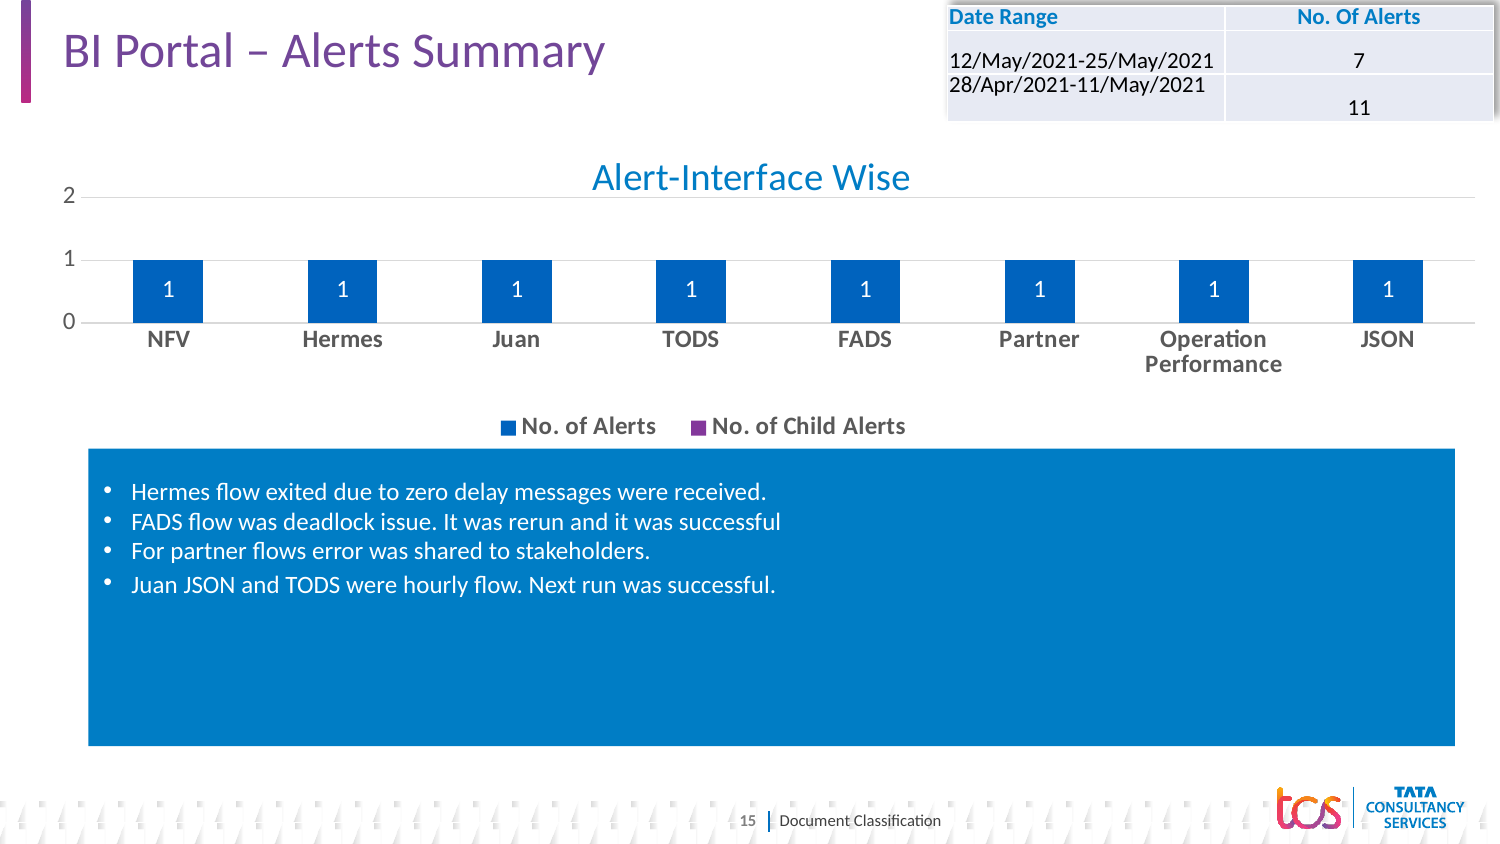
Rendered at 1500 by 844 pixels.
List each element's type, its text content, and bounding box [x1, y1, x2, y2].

table_cell 28/Apr/2021-11/May/2021 [948, 75, 1224, 121]
picture [1277, 787, 1341, 829]
table_header Date Range [948, 7, 1224, 30]
chart [27, 134, 1477, 453]
table_cell 11 [1226, 75, 1493, 121]
table_header No. Of Alerts [1226, 7, 1493, 30]
table_cell 7 [1226, 31, 1493, 73]
table_cell 12/May/2021-25/May/2021 [948, 31, 1224, 73]
title BI Portal – Alerts Summary [51, 7, 944, 87]
text_box JUAN and TODS are hourly flow so they were successful in next run.​ Hermes flow exited due to zero delay messages were received. FADS flow was deadlock issue. It was rerun and it was successful For partner flows error was shared to stakeholders. Juan JSON and TODS were hourly flow. Next run was successful. [86, 460, 1457, 748]
